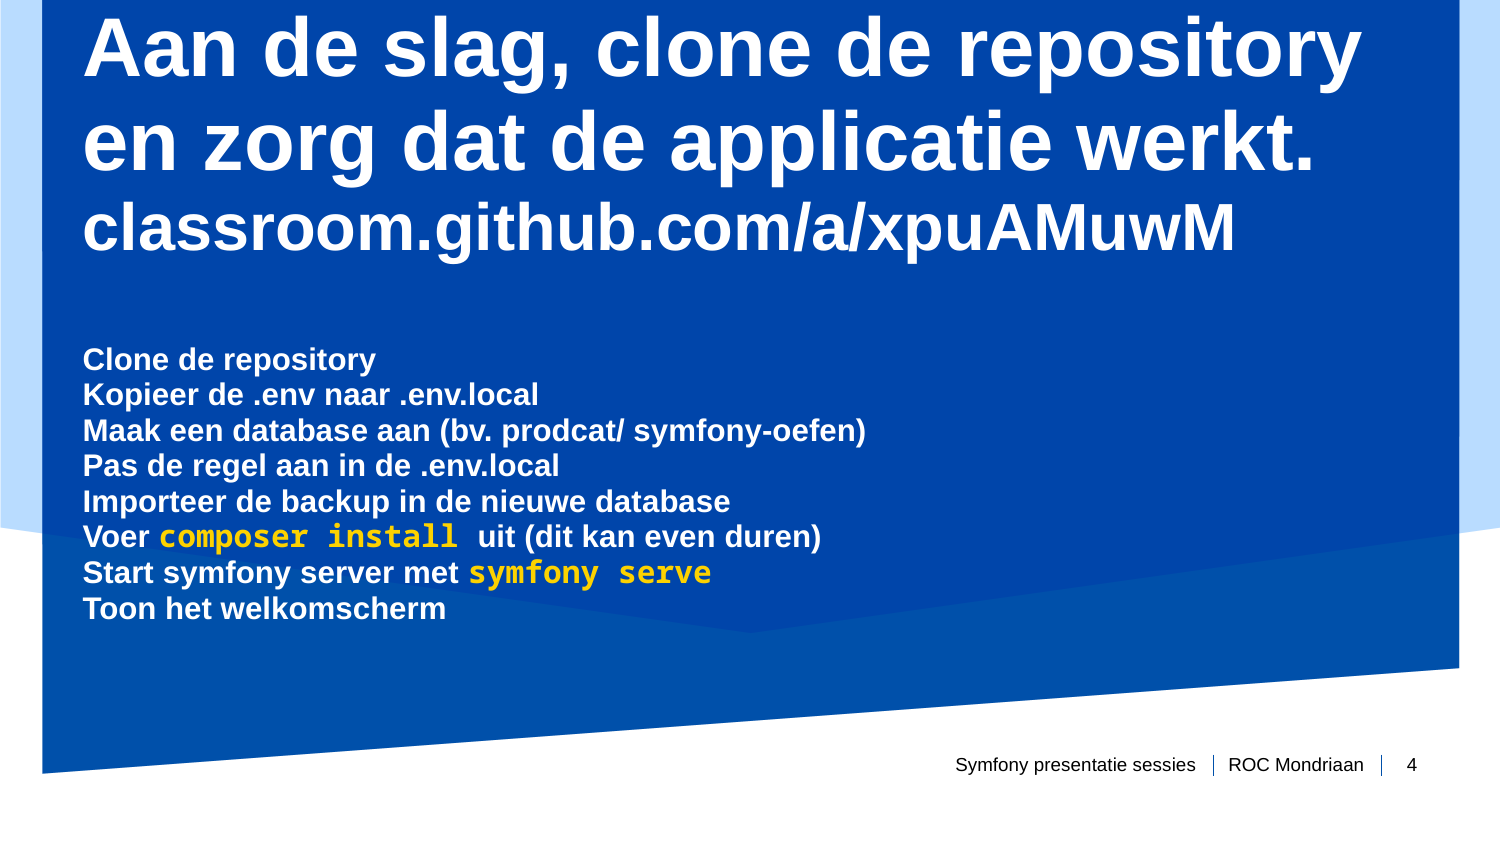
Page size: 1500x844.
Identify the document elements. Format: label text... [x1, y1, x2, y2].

title Aan de slag, clone de repository en zorg dat de applicatie werkt. classroom.github.com/a/xpuAMuwM Clone de repository Kopieer de .env naar .env.local Maak een database aan (bv. prodcat/ symfony-oefen) Pas de regel aan in de .env.local Importeer de backup in de nieuwe database Voer composer install uit (dit kan even duren) Start symfony server met symfony serve Toon het welkomscherm [82, 0, 1418, 753]
slide_number 4 [1381, 752, 1418, 783]
footer Symfony presentatie sessies [386, 752, 1214, 783]
picture [0, 0, 1500, 844]
